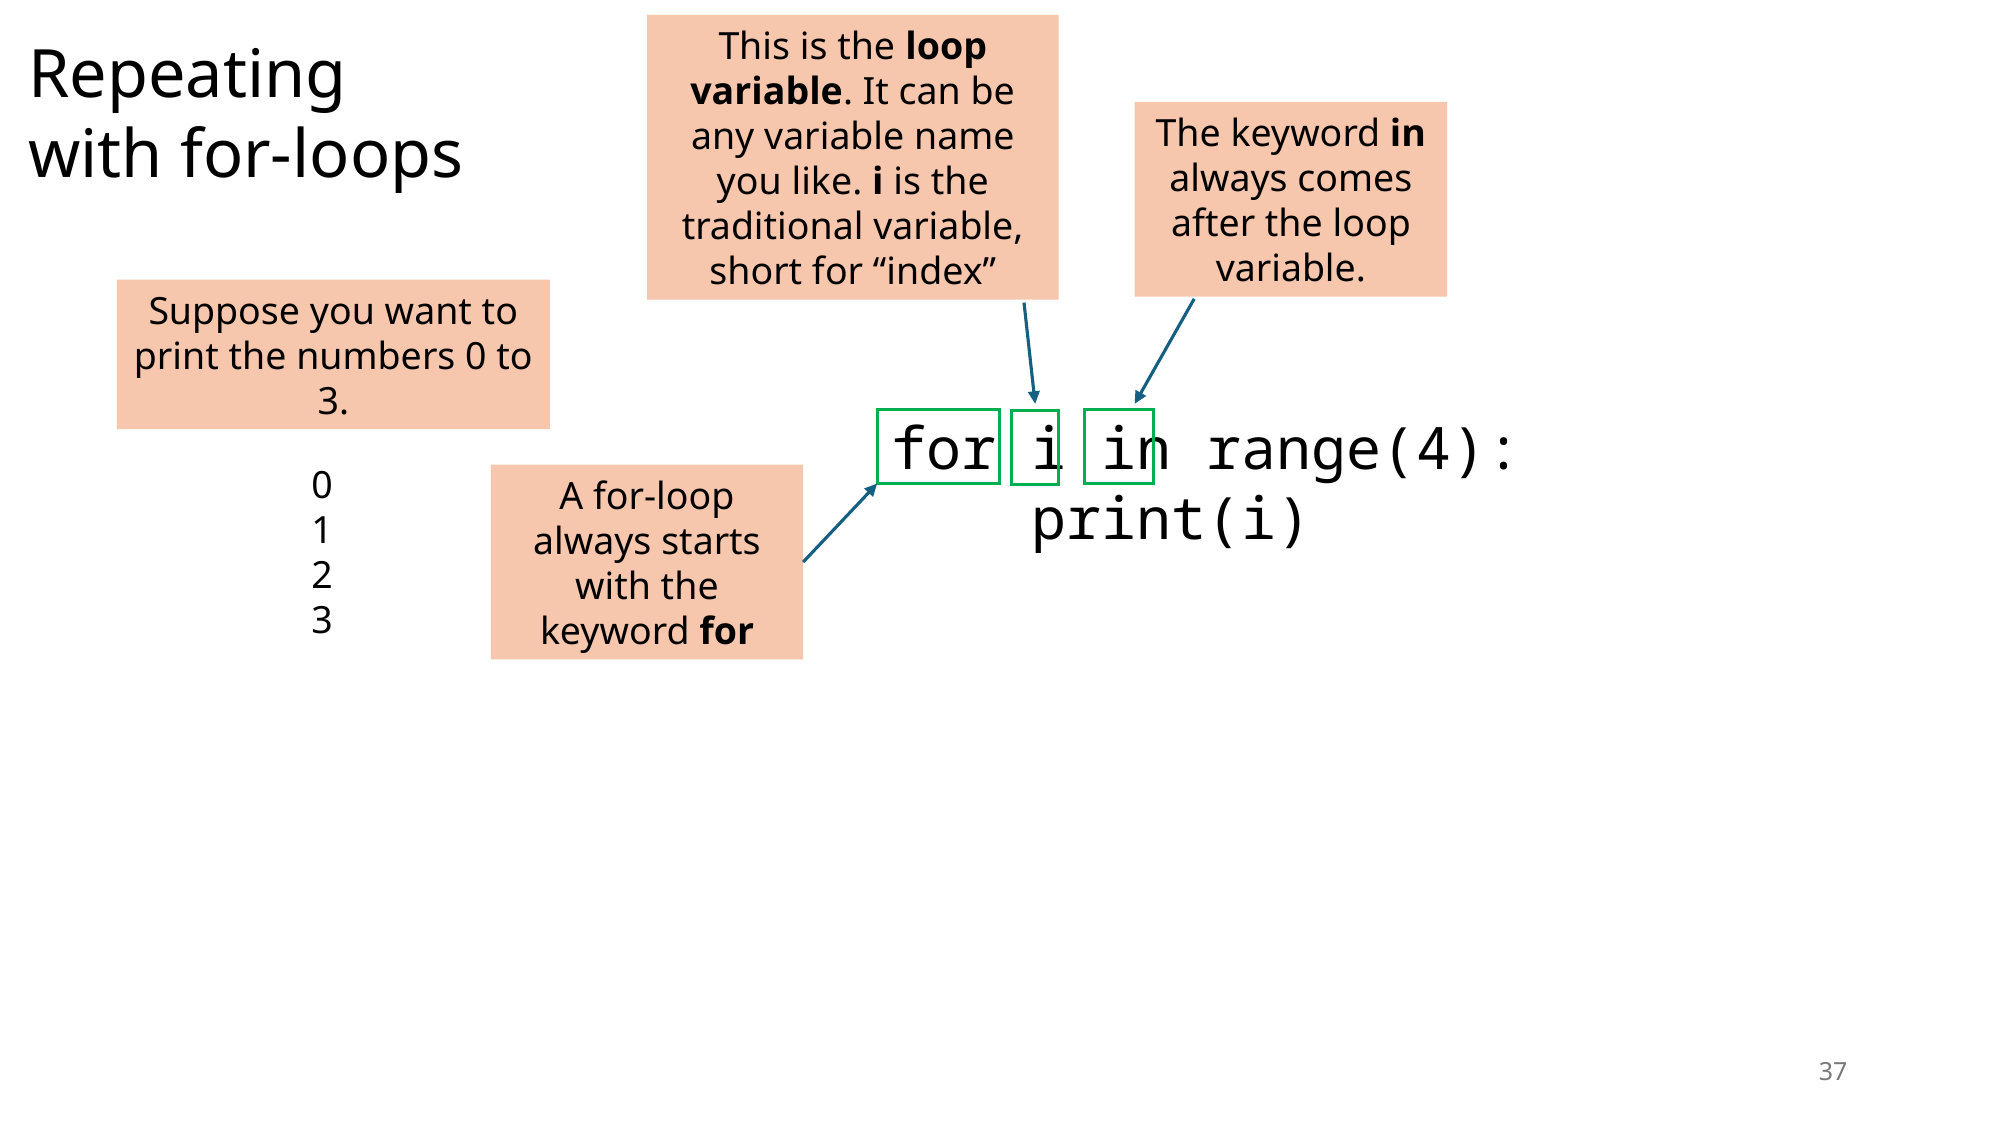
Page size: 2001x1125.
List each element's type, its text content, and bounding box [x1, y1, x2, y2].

text_box [1083, 408, 1155, 485]
text_box Repeating with for-loops [13, 23, 479, 199]
text_box This is the loop variable. It can be any variable name you like. i is the traditional variable, short for “index” [647, 14, 1059, 300]
text_box for i in range(4): print(i) [877, 403, 1542, 559]
text_box 0 1 2 3 [296, 454, 357, 649]
slide_number 37 [1412, 1042, 1863, 1103]
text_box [1023, 302, 1036, 405]
text_box The keyword in always comes after the loop variable. [1134, 101, 1448, 297]
text_box Suppose you want to print the numbers 0 to 3. [116, 279, 550, 430]
text_box [1010, 409, 1060, 486]
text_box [802, 483, 878, 541]
text_box [876, 408, 1001, 485]
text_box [1134, 298, 1195, 405]
text_box A for-loop always starts with the keyword for [490, 464, 804, 660]
